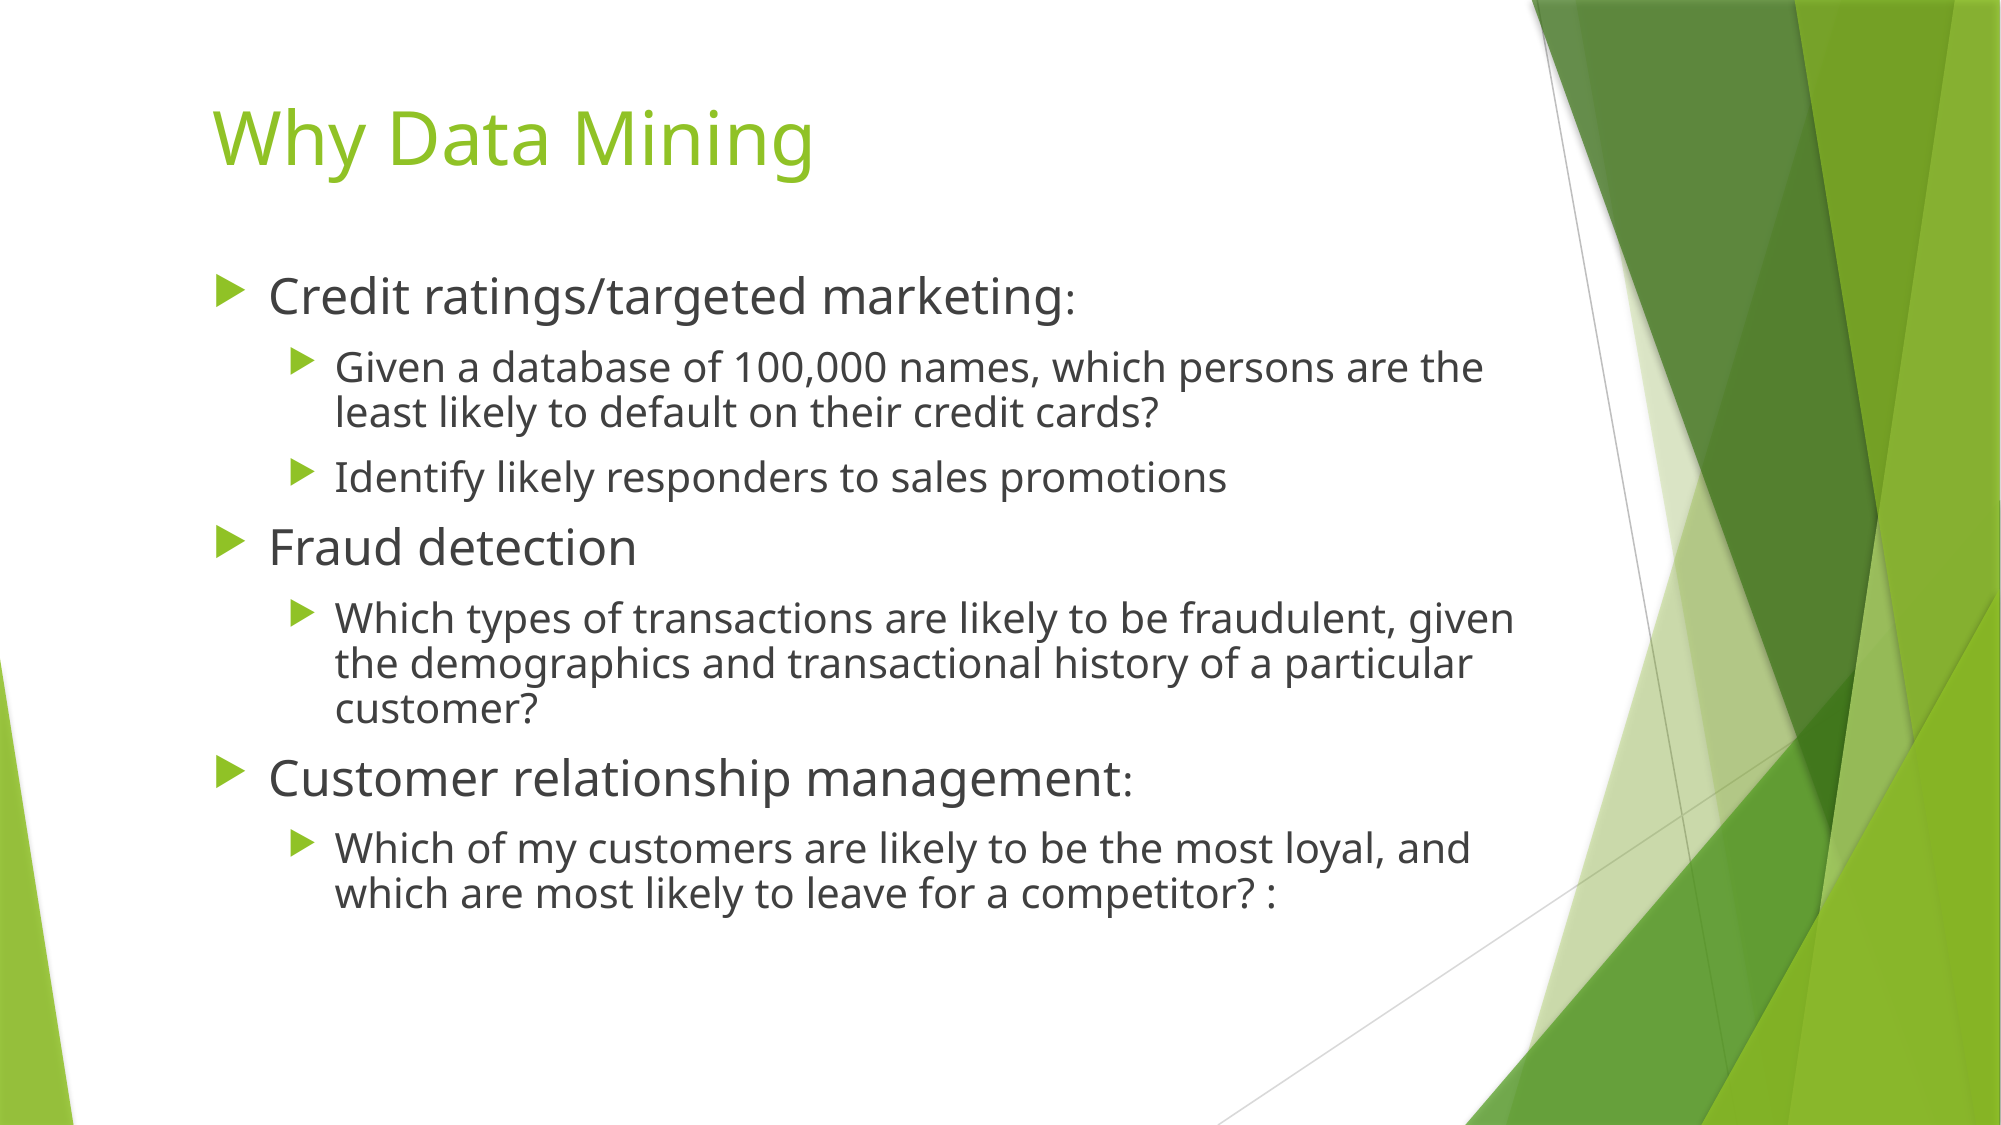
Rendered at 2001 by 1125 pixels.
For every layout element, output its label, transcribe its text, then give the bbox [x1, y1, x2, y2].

list Credit ratings/targeted marketing: Given a database of 100,000 names, which persons are the least likely to default on their credit cards? Identify likely responders to sales promotions Fraud detection Which types of transactions are likely to be fraudulent, given the demographics and transactional history of a particular customer? Customer relationship management: Which of my customers are likely to be the most loyal, and which are most likely to leave for a competitor? : [197, 263, 1540, 949]
title Why Data Mining [197, 83, 1608, 300]
